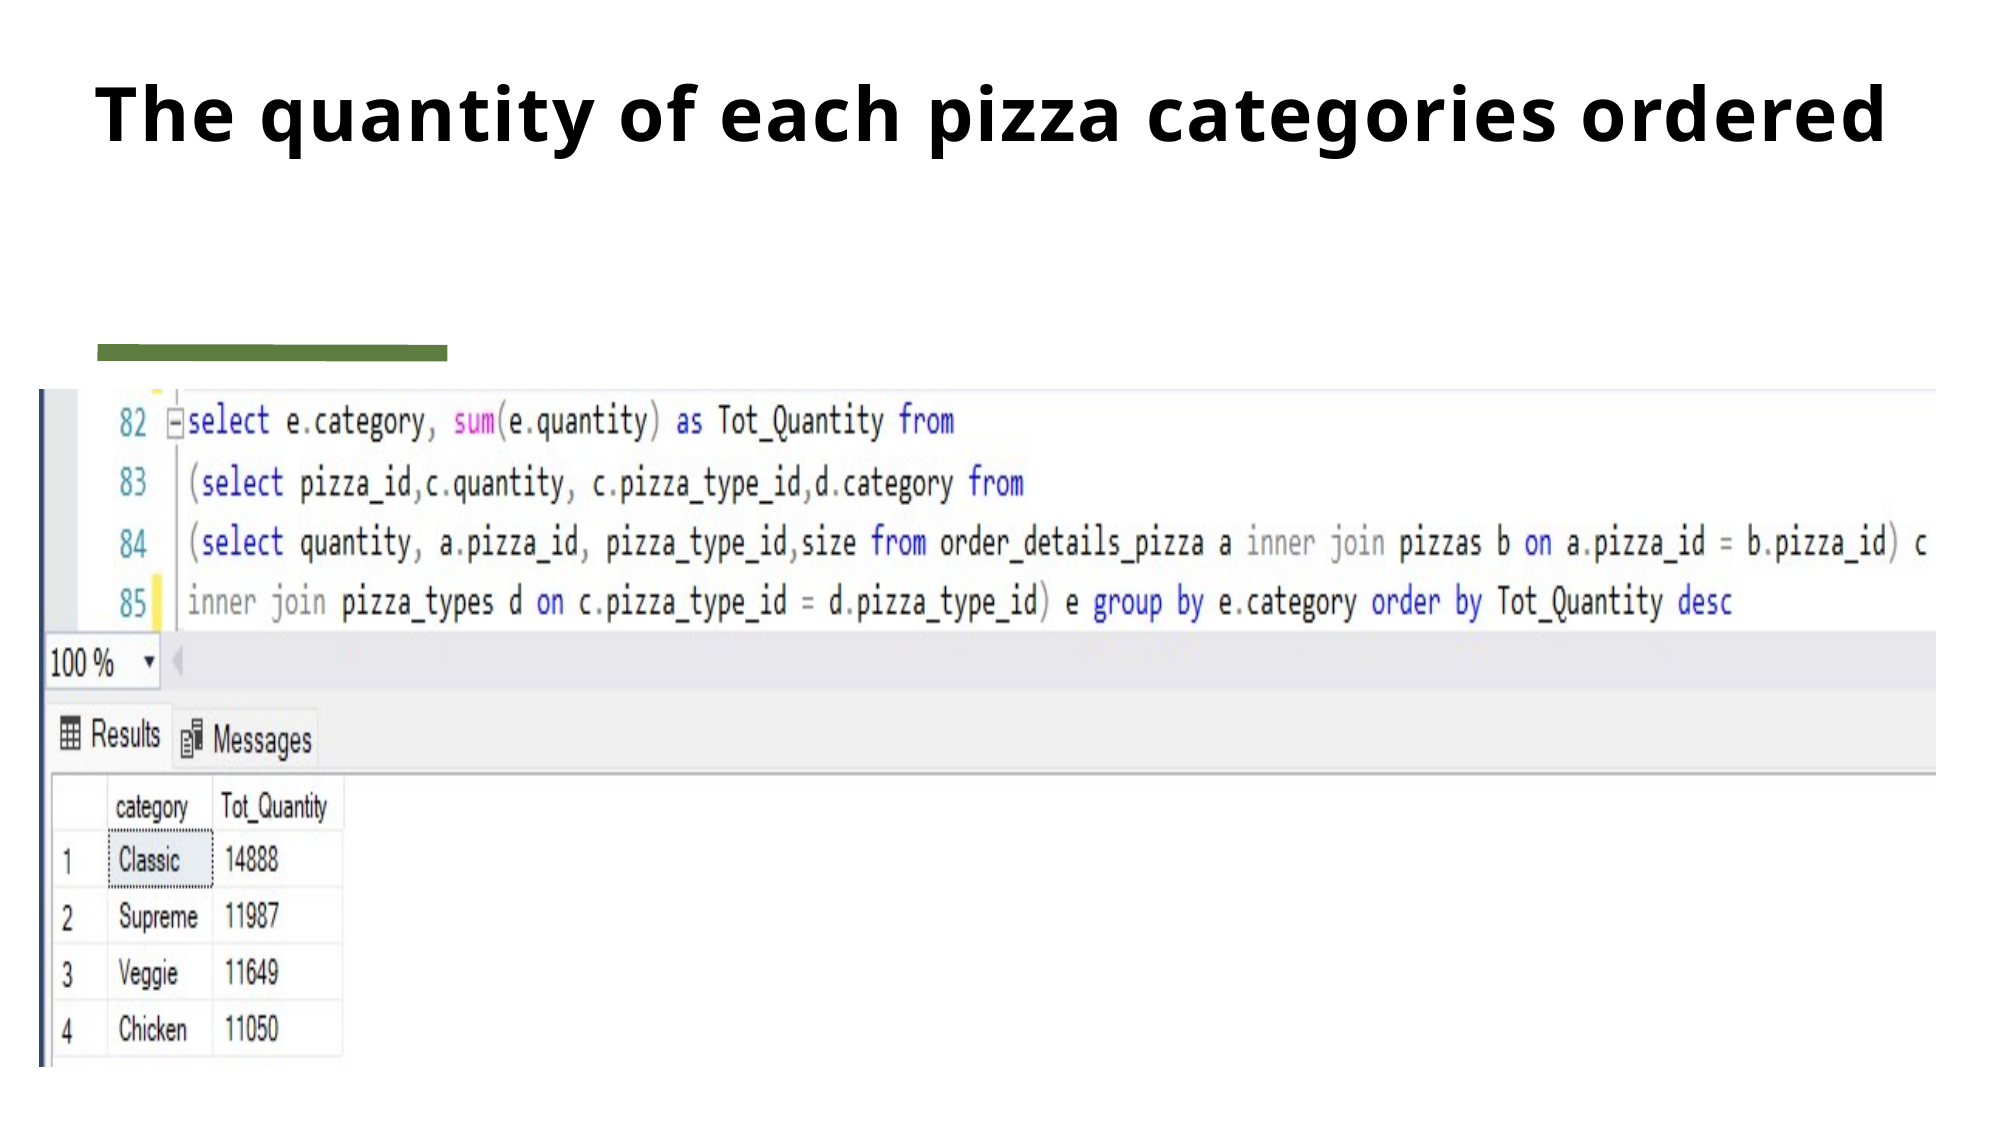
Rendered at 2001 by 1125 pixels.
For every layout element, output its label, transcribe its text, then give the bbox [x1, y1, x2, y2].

title The quantity of each pizza categories ordered [92, 83, 1893, 279]
picture [39, 389, 1936, 1067]
